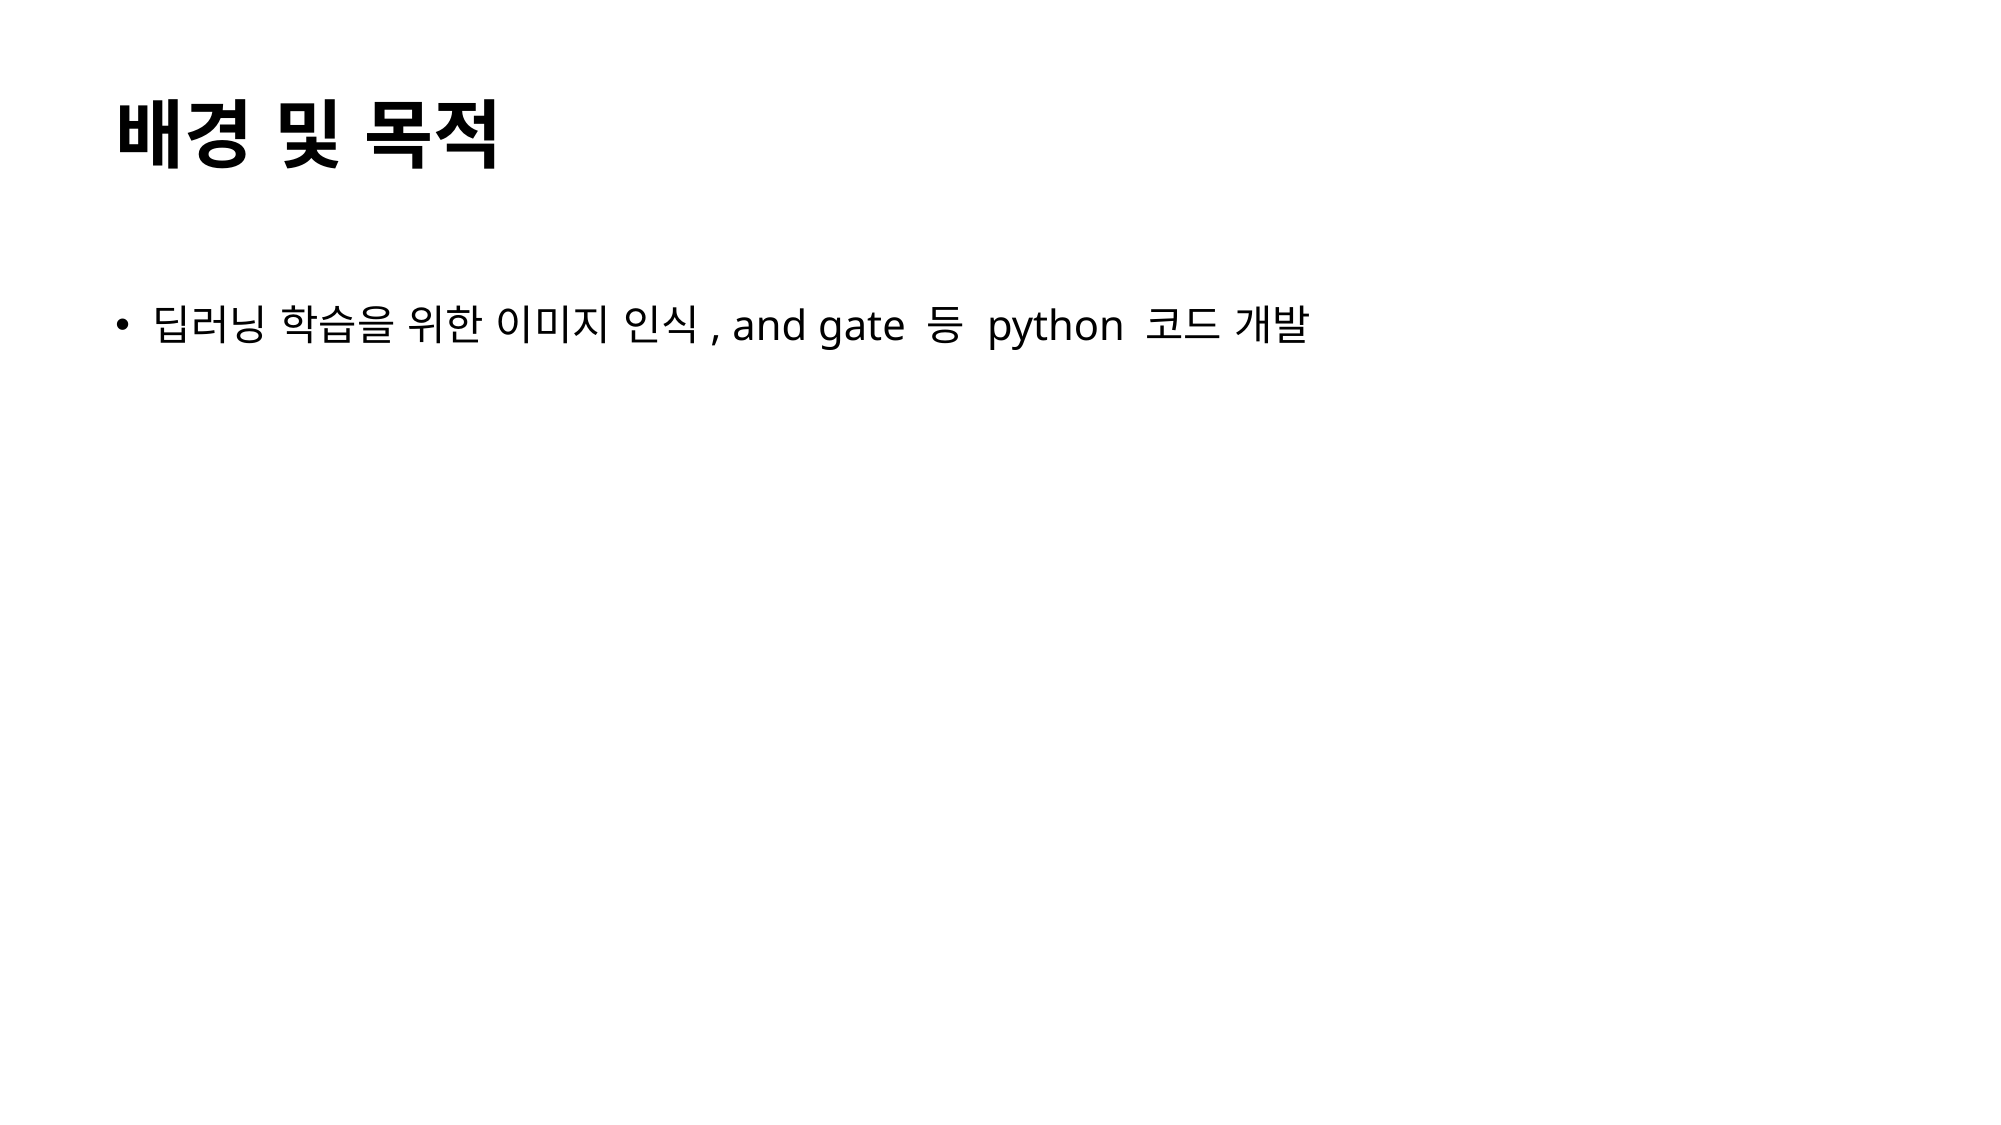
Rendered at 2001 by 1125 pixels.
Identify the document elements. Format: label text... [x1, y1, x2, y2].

list 딥러닝 학습을 위한 이미지 인식, and gate 등 python 코드 개발 [100, 281, 1849, 1035]
title 배경 및 목적 [100, 90, 1849, 276]
